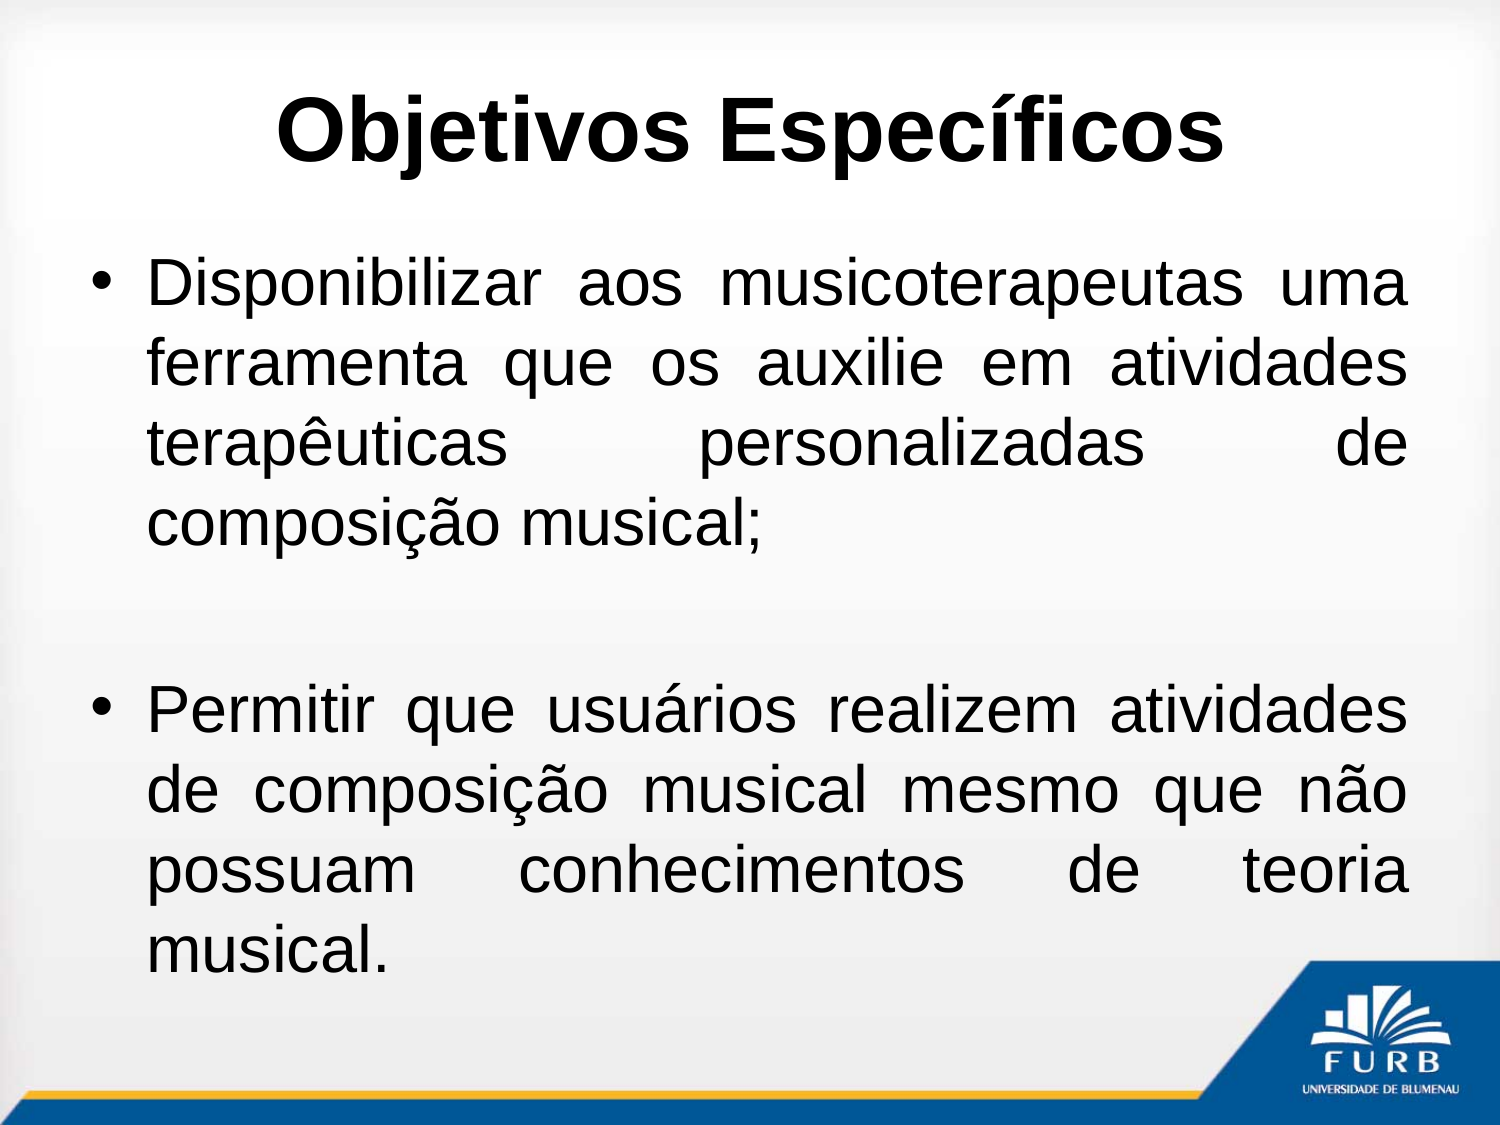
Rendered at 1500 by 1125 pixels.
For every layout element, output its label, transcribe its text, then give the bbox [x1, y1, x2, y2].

list Disponibilizar aos musicoterapeutas uma ferramenta que os auxilie em atividades terapêuticas personalizadas de composição musical; Permitir que usuários realizem atividades de composição musical mesmo que não possuam conhecimentos de teoria musical. [75, 231, 1425, 1000]
title Objetivos Específicos [76, 30, 1427, 219]
picture [0, 0, 1500, 1125]
